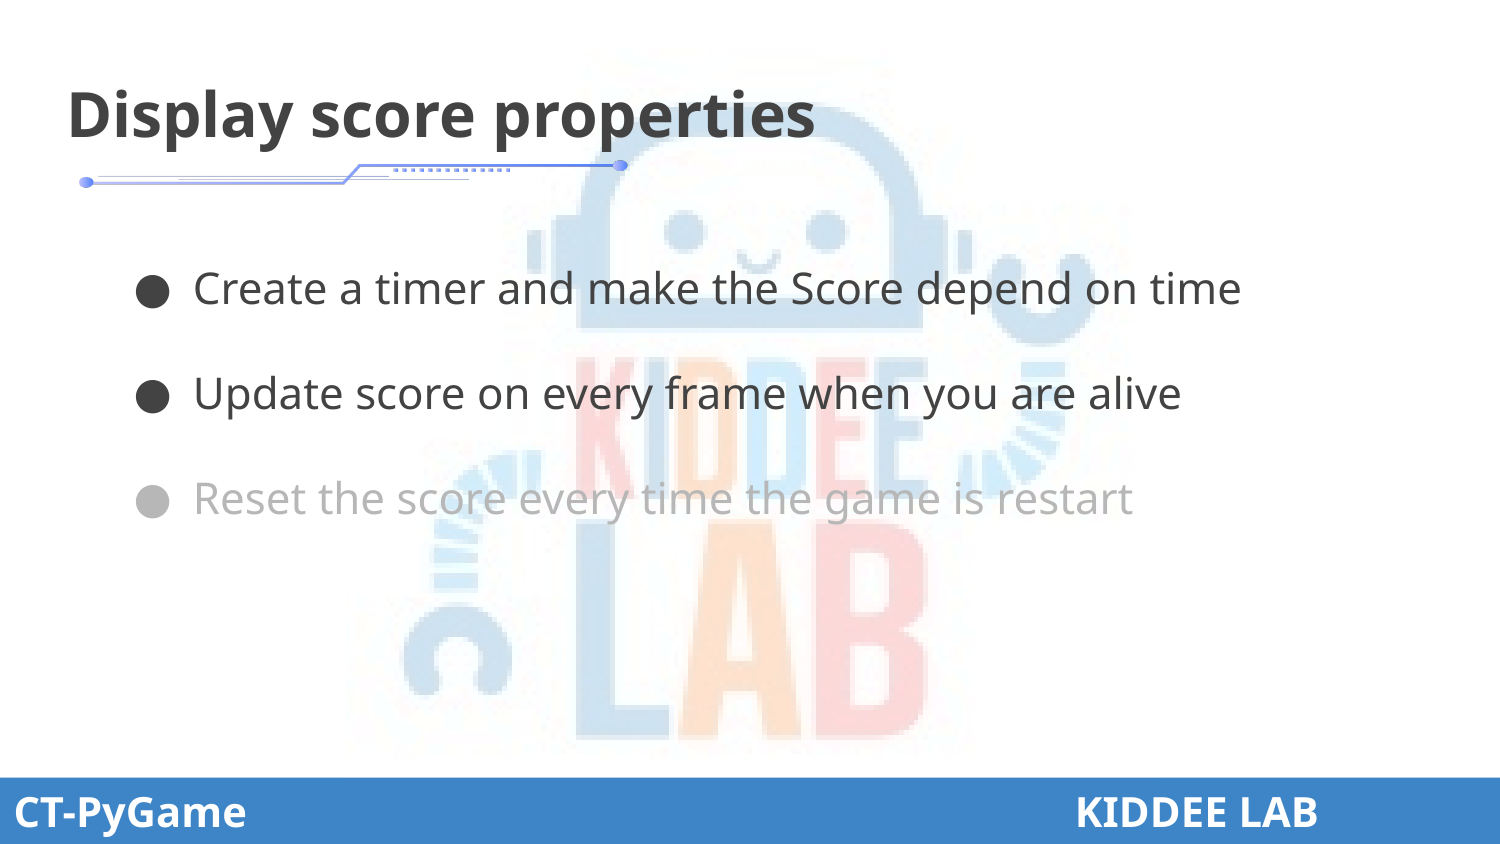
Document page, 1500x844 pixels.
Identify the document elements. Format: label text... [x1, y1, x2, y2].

picture [22, 151, 685, 197]
text_box Create a timer and make the Score depend on time Update score on every frame when you are alive Reset the score every time the game is restart [102, 245, 1397, 591]
title Display score properties [51, 60, 1449, 155]
